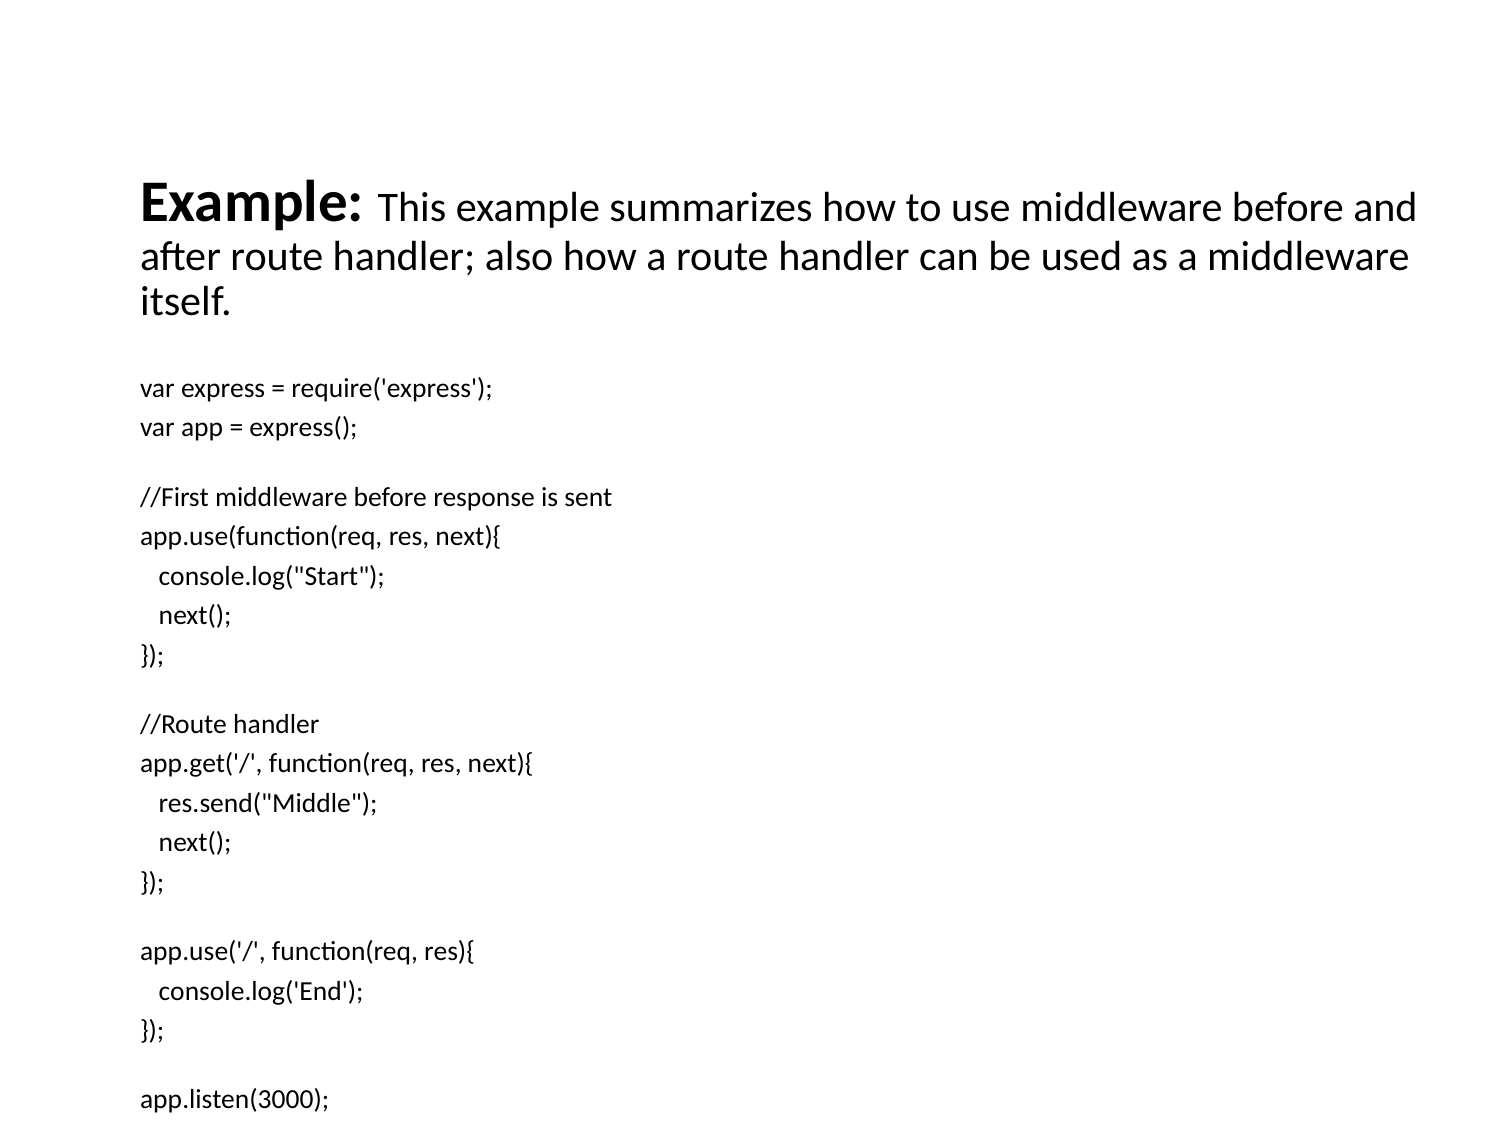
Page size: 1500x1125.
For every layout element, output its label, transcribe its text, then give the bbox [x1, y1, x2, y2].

list Example: This example summarizes how to use middleware before and after route handler; also how a route handler can be used as a middleware itself. var express = require('express'); var app = express(); //First middleware before response is sent app.use(function(req, res, next){ console.log("Start"); next(); }); //Route handler app.get('/', function(req, res, next){ res.send("Middle"); next(); }); app.use('/', function(req, res){ console.log('End'); }); app.listen(3000); [125, 162, 1475, 1125]
